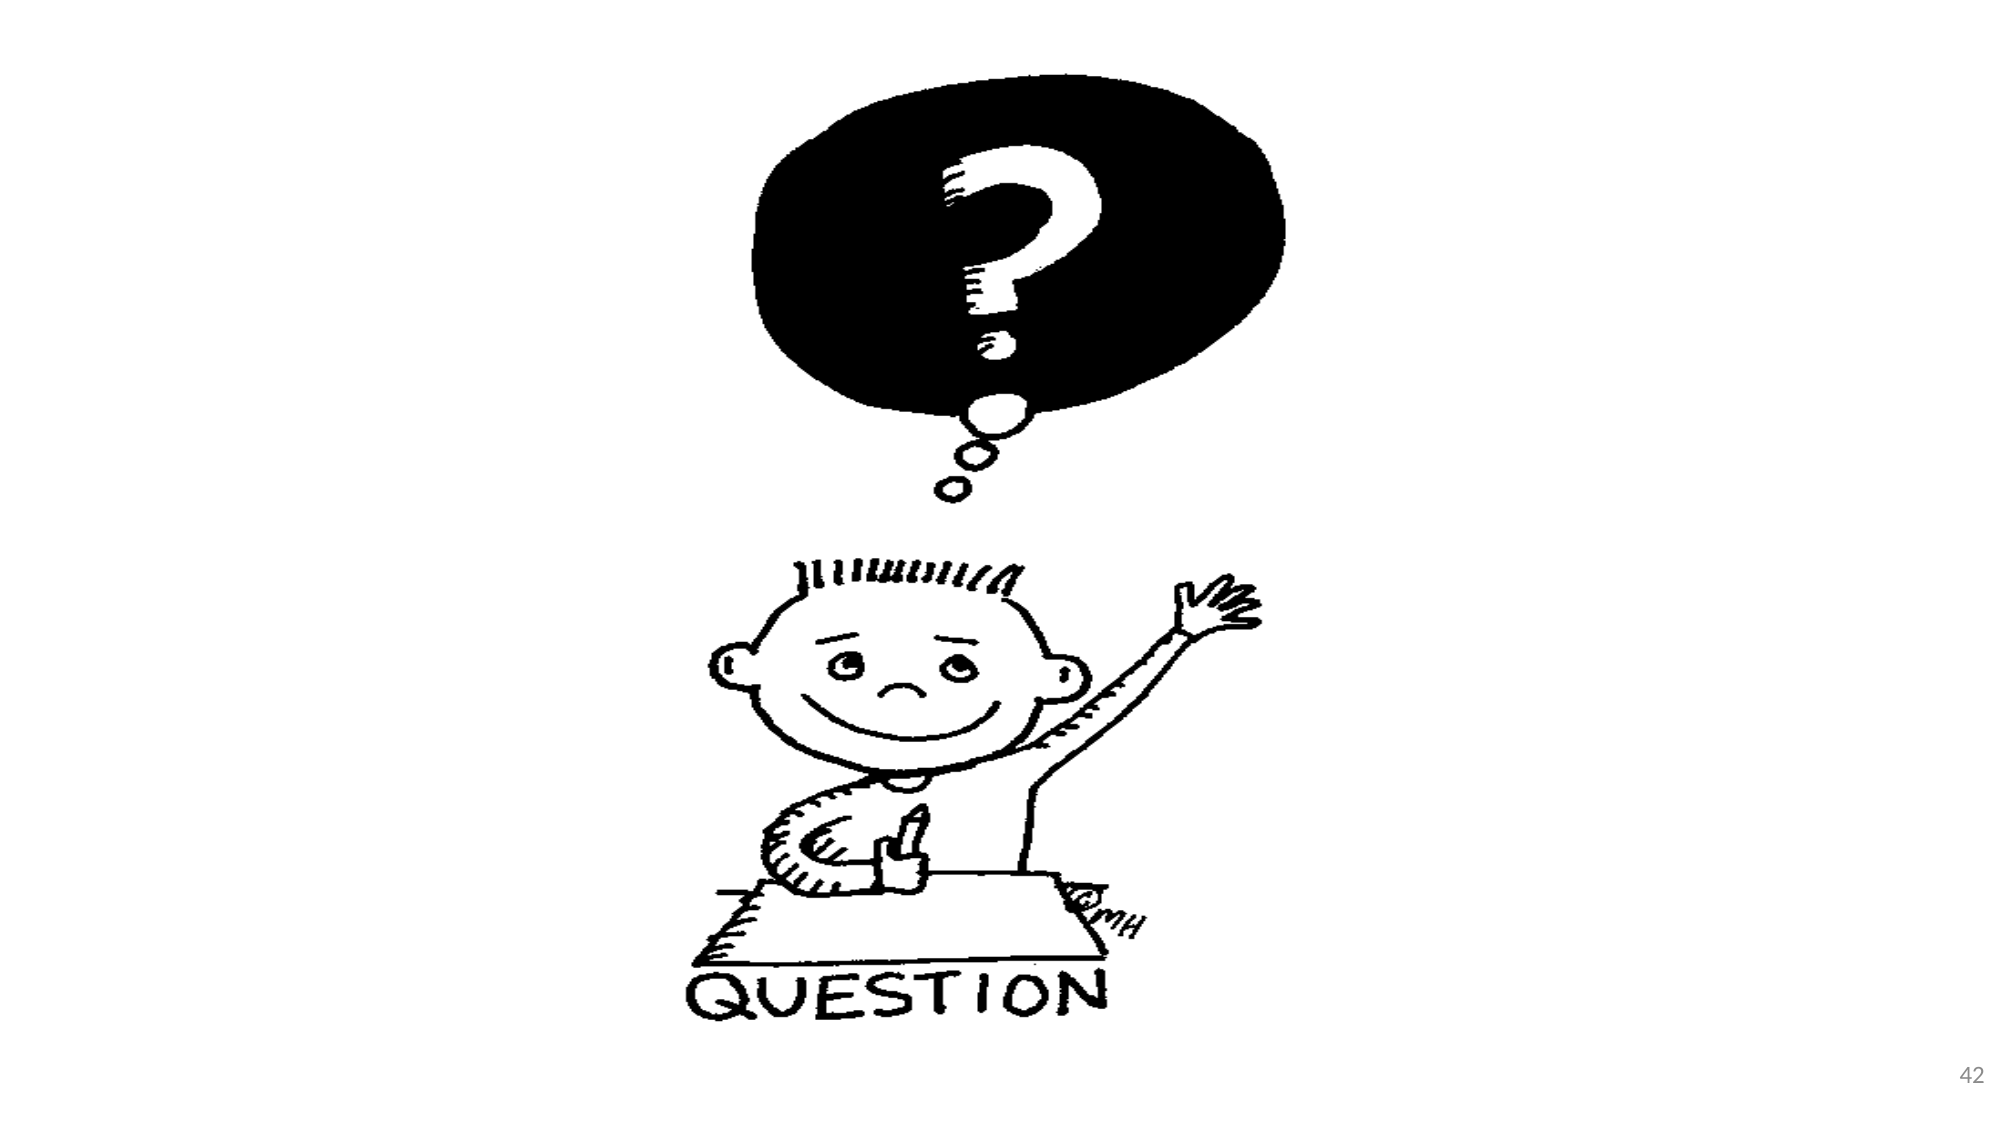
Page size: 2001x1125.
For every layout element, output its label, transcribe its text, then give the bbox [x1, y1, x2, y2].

picture [650, 12, 1306, 1046]
slide_number 42 [1866, 1023, 2000, 1125]
